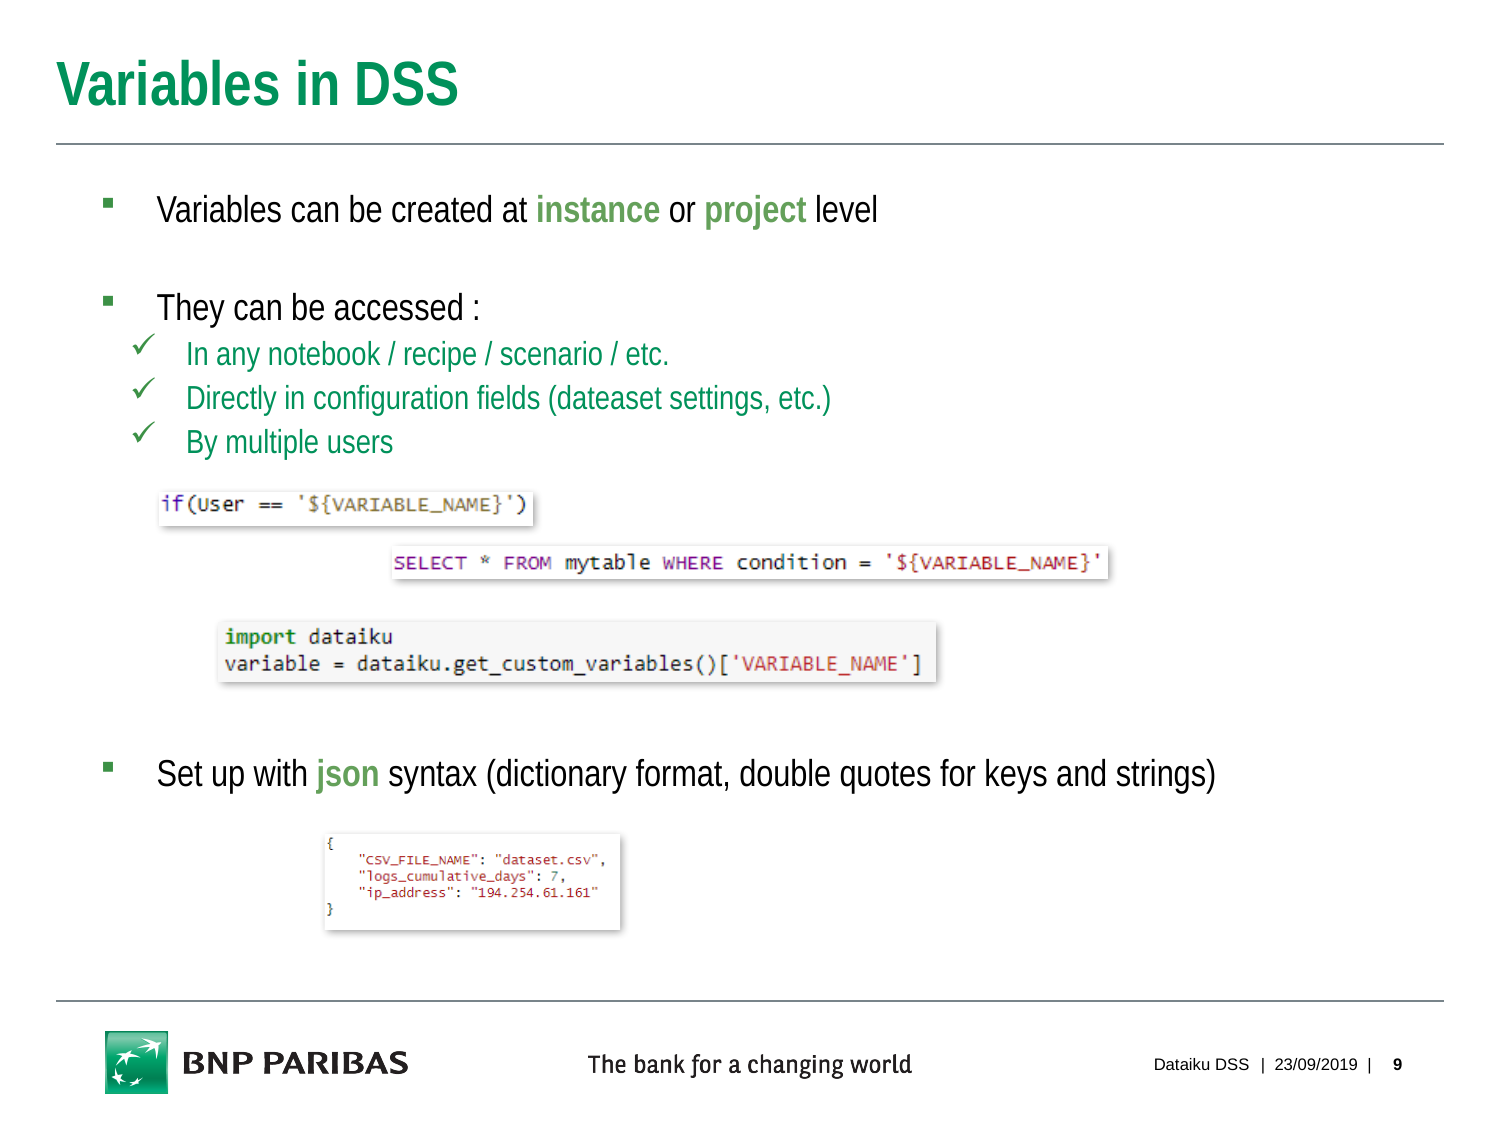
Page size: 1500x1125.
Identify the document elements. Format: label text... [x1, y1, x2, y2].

picture [391, 545, 1109, 580]
picture [105, 1031, 408, 1094]
picture [218, 622, 936, 683]
text_box Variables can be created at instance or project level They can be accessed : In any notebook / recipe / scenario / etc. Directly in configuration fields (dateaset settings, etc.) By multiple users Set up with json syntax (dictionary format, double quotes for keys and strings) [41, 184, 1435, 976]
picture [588, 1054, 912, 1079]
footer Dataiku DSS [918, 1048, 1250, 1079]
slide_number 9 [1372, 1048, 1403, 1079]
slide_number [1258, 1048, 1372, 1079]
title Variables in DSS [56, 19, 1444, 142]
picture [324, 833, 621, 930]
picture [159, 492, 534, 526]
